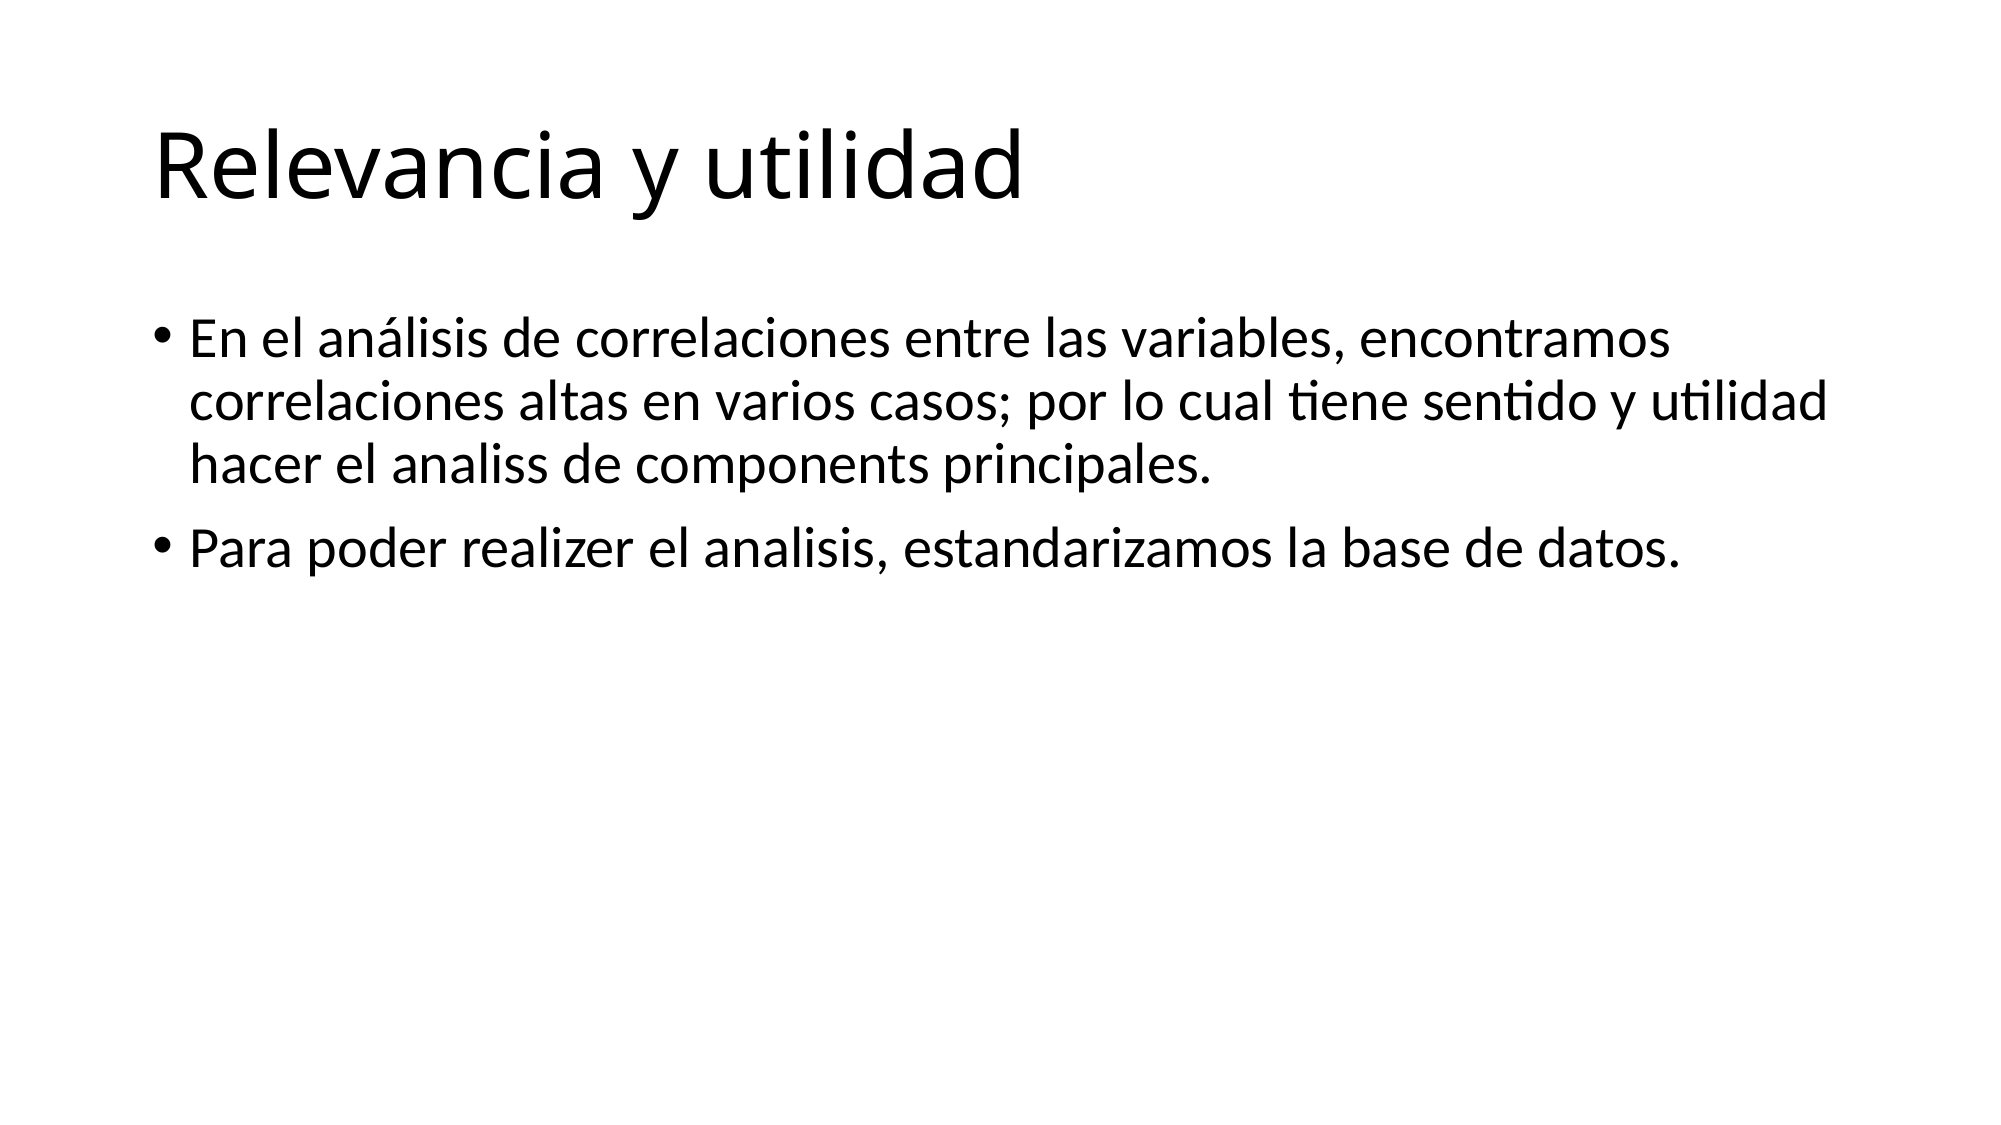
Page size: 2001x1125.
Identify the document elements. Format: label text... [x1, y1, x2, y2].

title Relevancia y utilidad [137, 59, 1863, 278]
list En el análisis de correlaciones entre las variables, encontramos correlaciones altas en varios casos; por lo cual tiene sentido y utilidad hacer el analiss de components principales. Para poder realizer el analisis, estandarizamos la base de datos. [137, 299, 1863, 1014]
